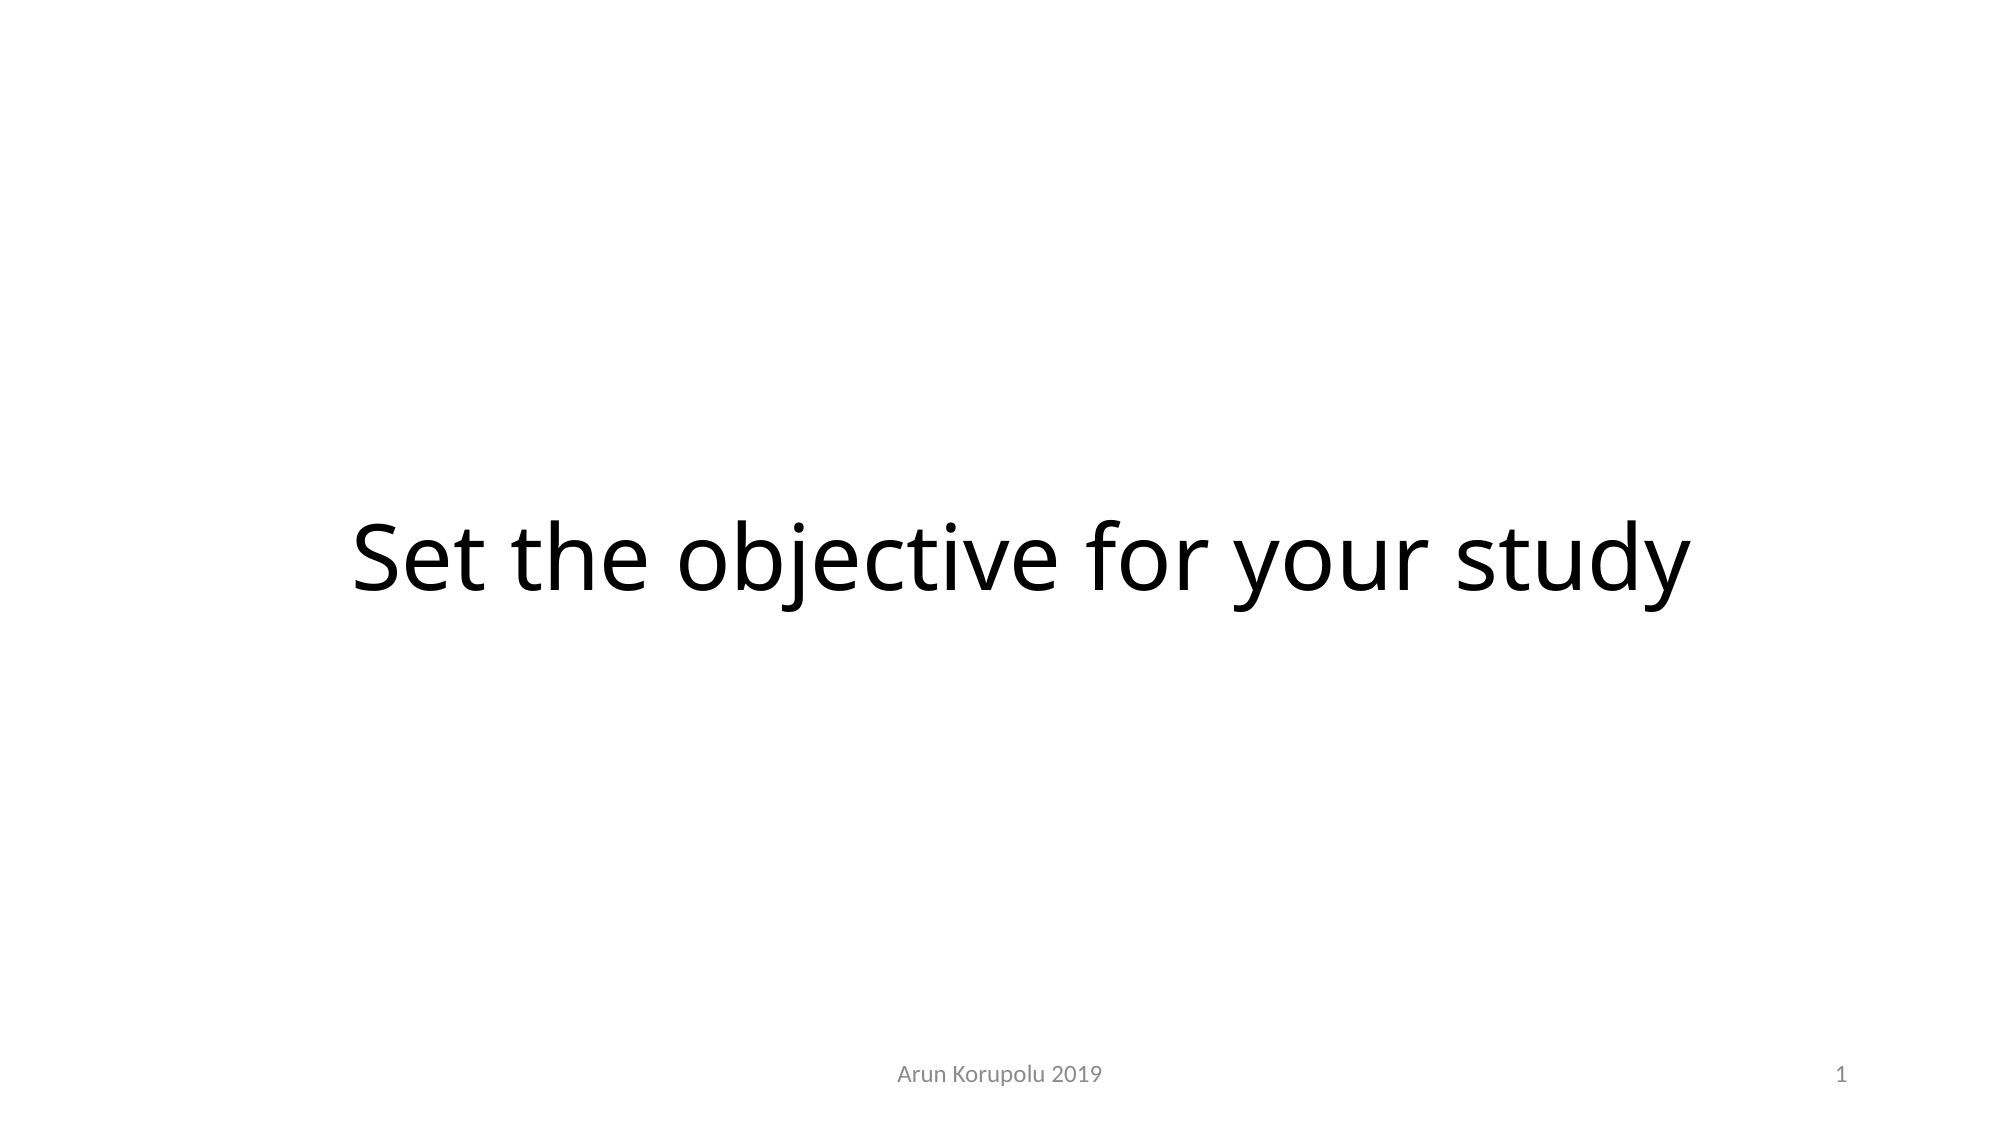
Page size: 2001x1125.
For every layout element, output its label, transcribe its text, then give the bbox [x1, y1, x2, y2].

title Set the objective for your study [272, 226, 1772, 618]
slide_number 1 [1412, 1042, 1863, 1103]
footer Arun Korupolu 2019 [662, 1042, 1338, 1103]
